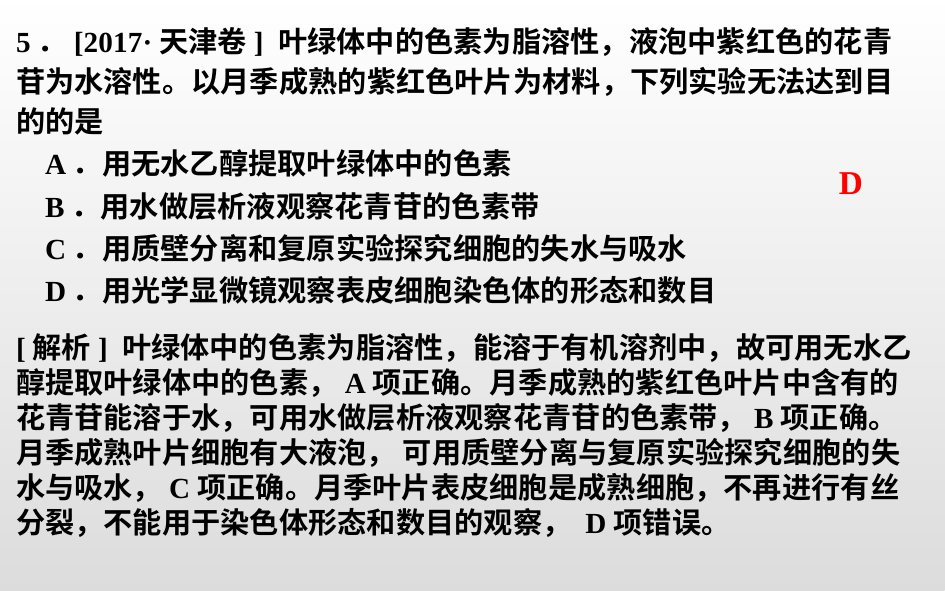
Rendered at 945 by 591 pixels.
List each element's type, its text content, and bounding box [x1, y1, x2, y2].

text_box D [824, 153, 878, 209]
text_box 5．[2017·天津卷] 叶绿体中的色素为脂溶性，液泡中紫红色的花青苷为水溶性。以月季成熟的紫红色叶片为材料，下列实验无法达到目的的是 A．用无水乙醇提取叶绿体中的色素 B．用水做层析液观察花青苷的色素带 C．用质壁分离和复原实验探究细胞的失水与吸水 D．用光学显微镜观察表皮细胞染色体的形态和数目 [1, 10, 916, 315]
text_box [解析] 叶绿体中的色素为脂溶性，能溶于有机溶剂中，故可用无水乙醇提取叶绿体中的色素，A项正确。月季成熟的紫红色叶片中含有的花青苷能溶于水，可用水做层析液观察花青苷的色素带，B项正确。月季成熟叶片细胞有大液泡， 可用质壁分离与复原实验探究细胞的失水与吸水，C项正确。月季叶片表皮细胞是成熟细胞，不再进行有丝分裂，不能用于染色体形态和数目的观察， D项错误。 [1, 322, 928, 547]
